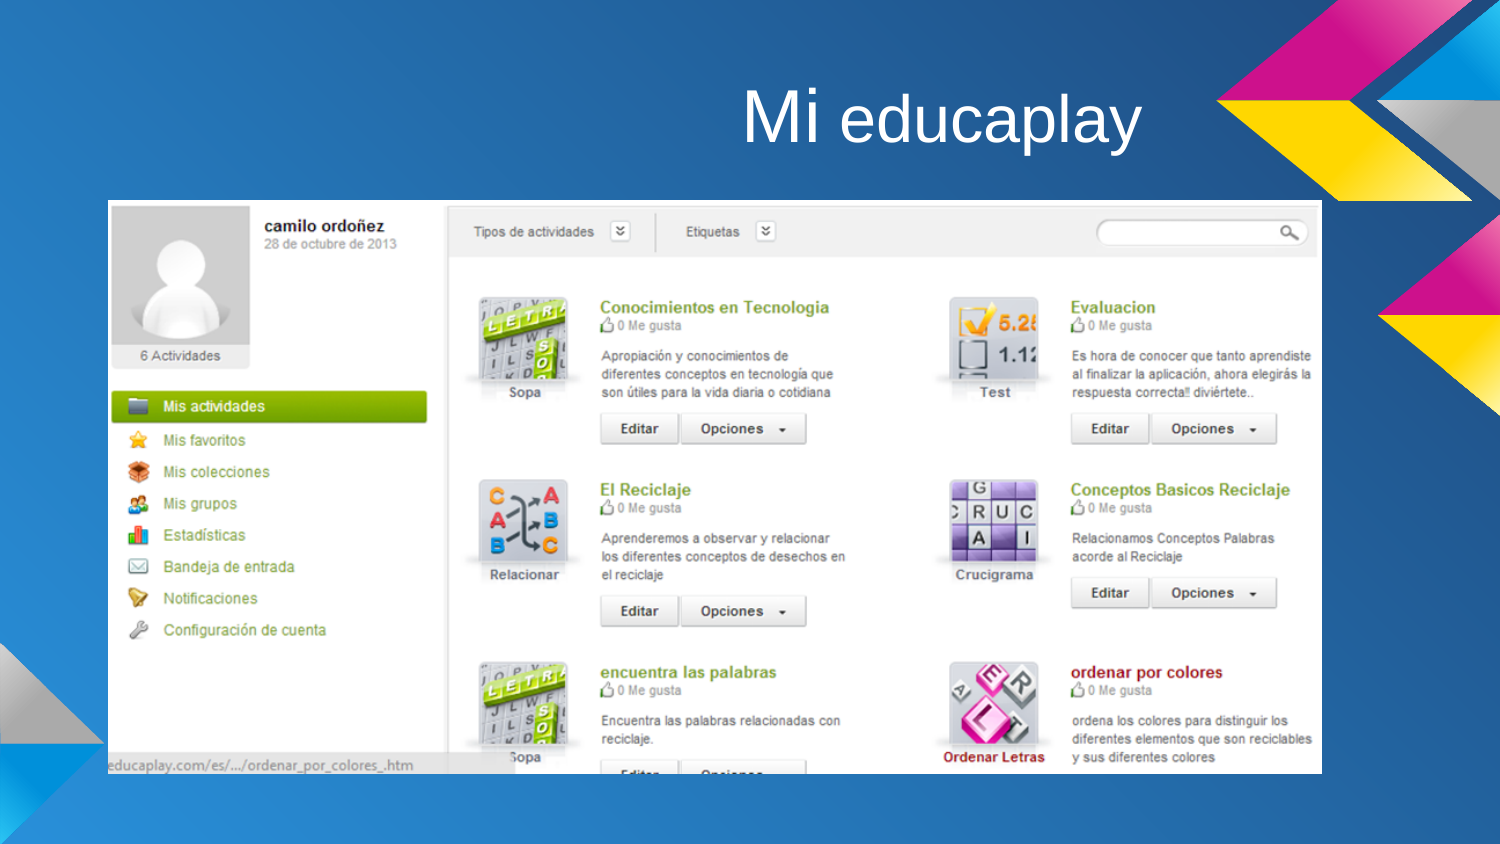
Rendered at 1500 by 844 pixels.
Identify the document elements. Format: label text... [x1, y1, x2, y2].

title Mi educaplay [0, 31, 1202, 173]
picture [108, 200, 1323, 774]
